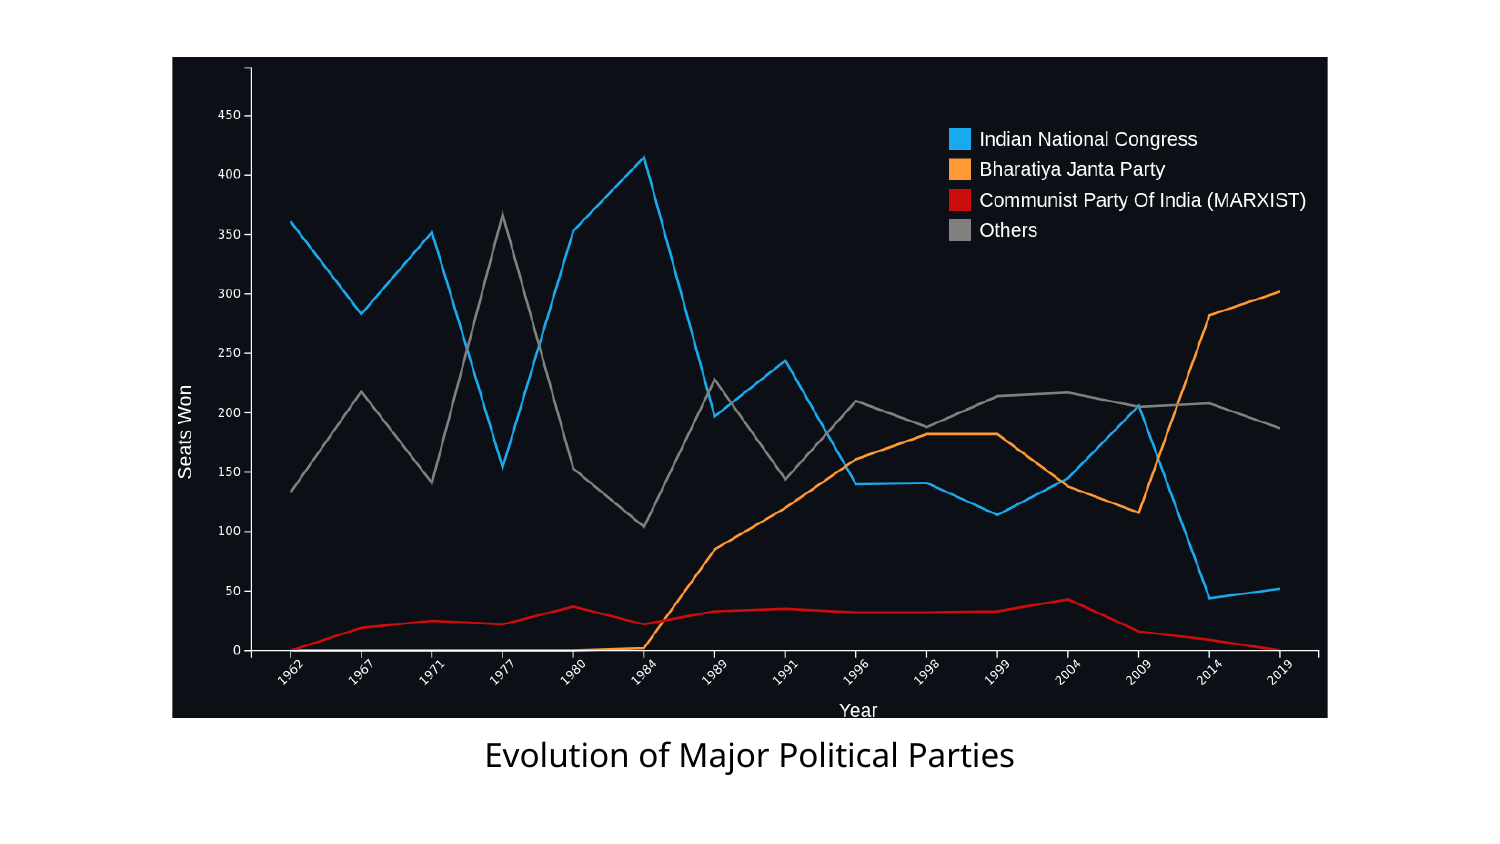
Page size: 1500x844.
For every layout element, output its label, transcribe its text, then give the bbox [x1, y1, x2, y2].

picture [171, 56, 1328, 718]
list Evolution of Major Political Parties [118, 717, 1382, 793]
